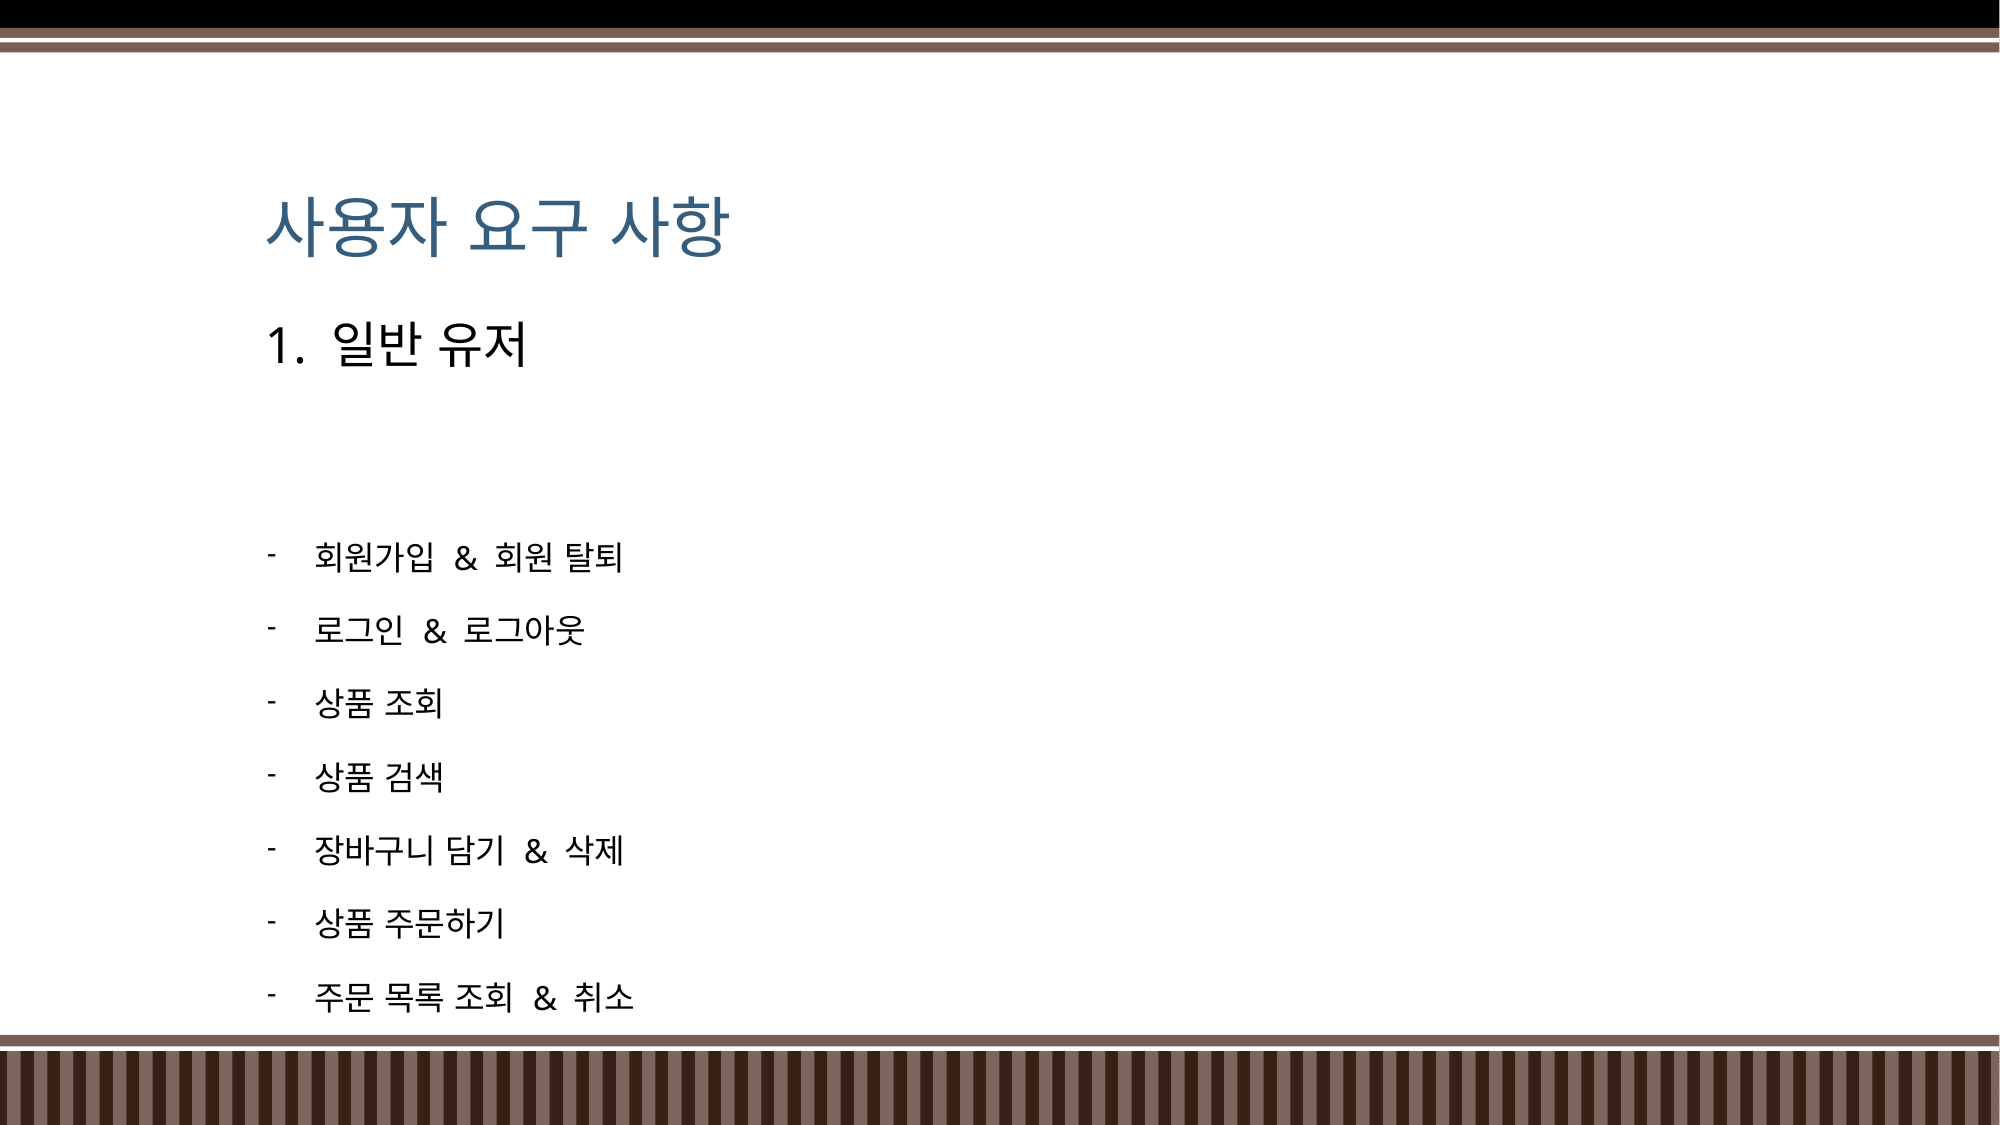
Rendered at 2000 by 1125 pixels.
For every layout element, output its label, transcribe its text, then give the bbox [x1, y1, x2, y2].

text_box 회원가입 & 회원 탈퇴 로그인 & 로그아웃 상품 조회 상품 검색 장바구니 담기 & 삭제 상품 주문하기 주문 목록 조회 & 취소 [252, 937, 1875, 1025]
list 1. 일반 유저 [249, 312, 1750, 920]
title 사용자 요구 사항 [249, 99, 1750, 275]
